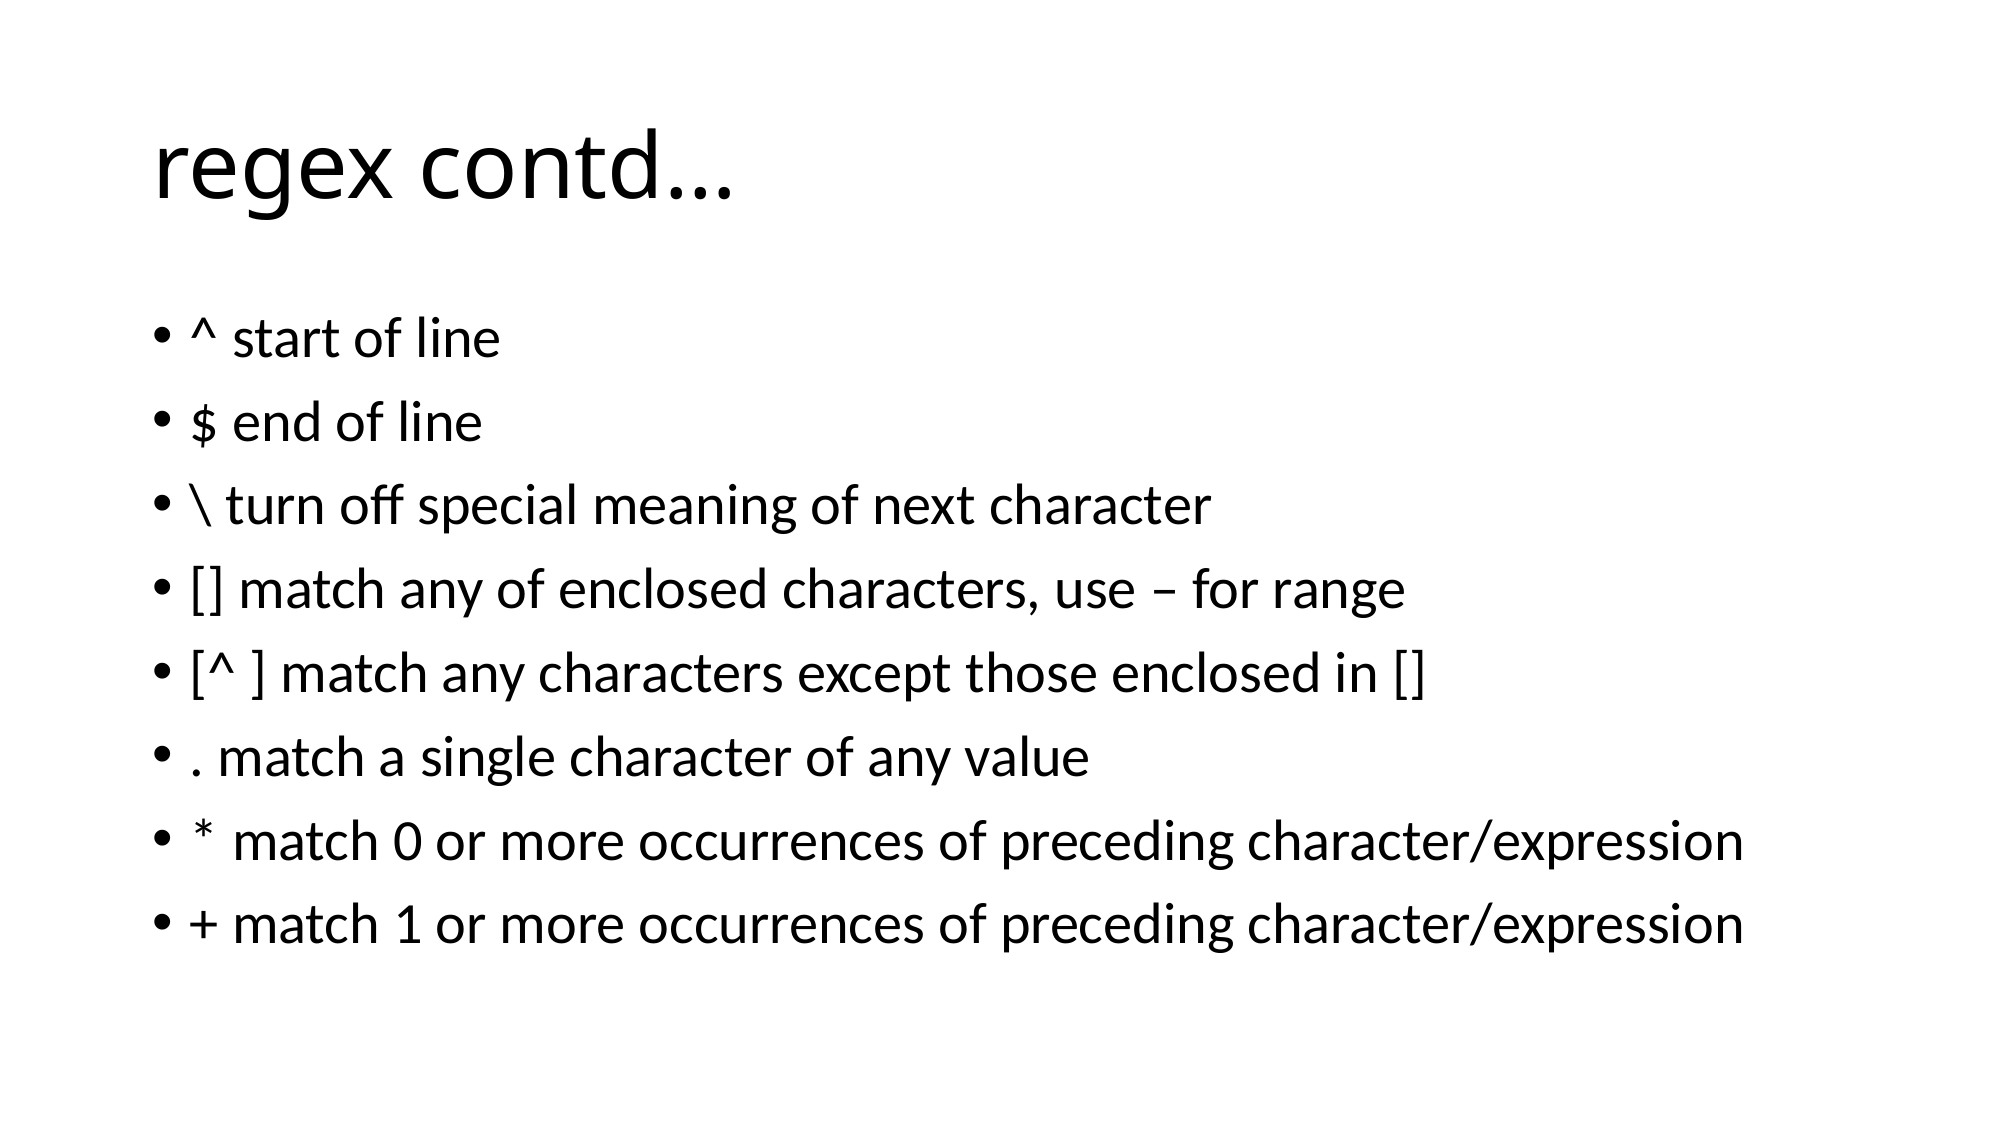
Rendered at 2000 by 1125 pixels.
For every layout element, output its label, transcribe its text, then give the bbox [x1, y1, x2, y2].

title regex contd… [137, 59, 1862, 278]
list ^ start of line $ end of line \ turn off special meaning of next character [] match any of enclosed characters, use – for range [^ ] match any characters except those enclosed in [] . match a single character of any value * match 0 or more occurrences of preceding character/expression + match 1 or more occurrences of preceding character/expression [137, 299, 1862, 1014]
